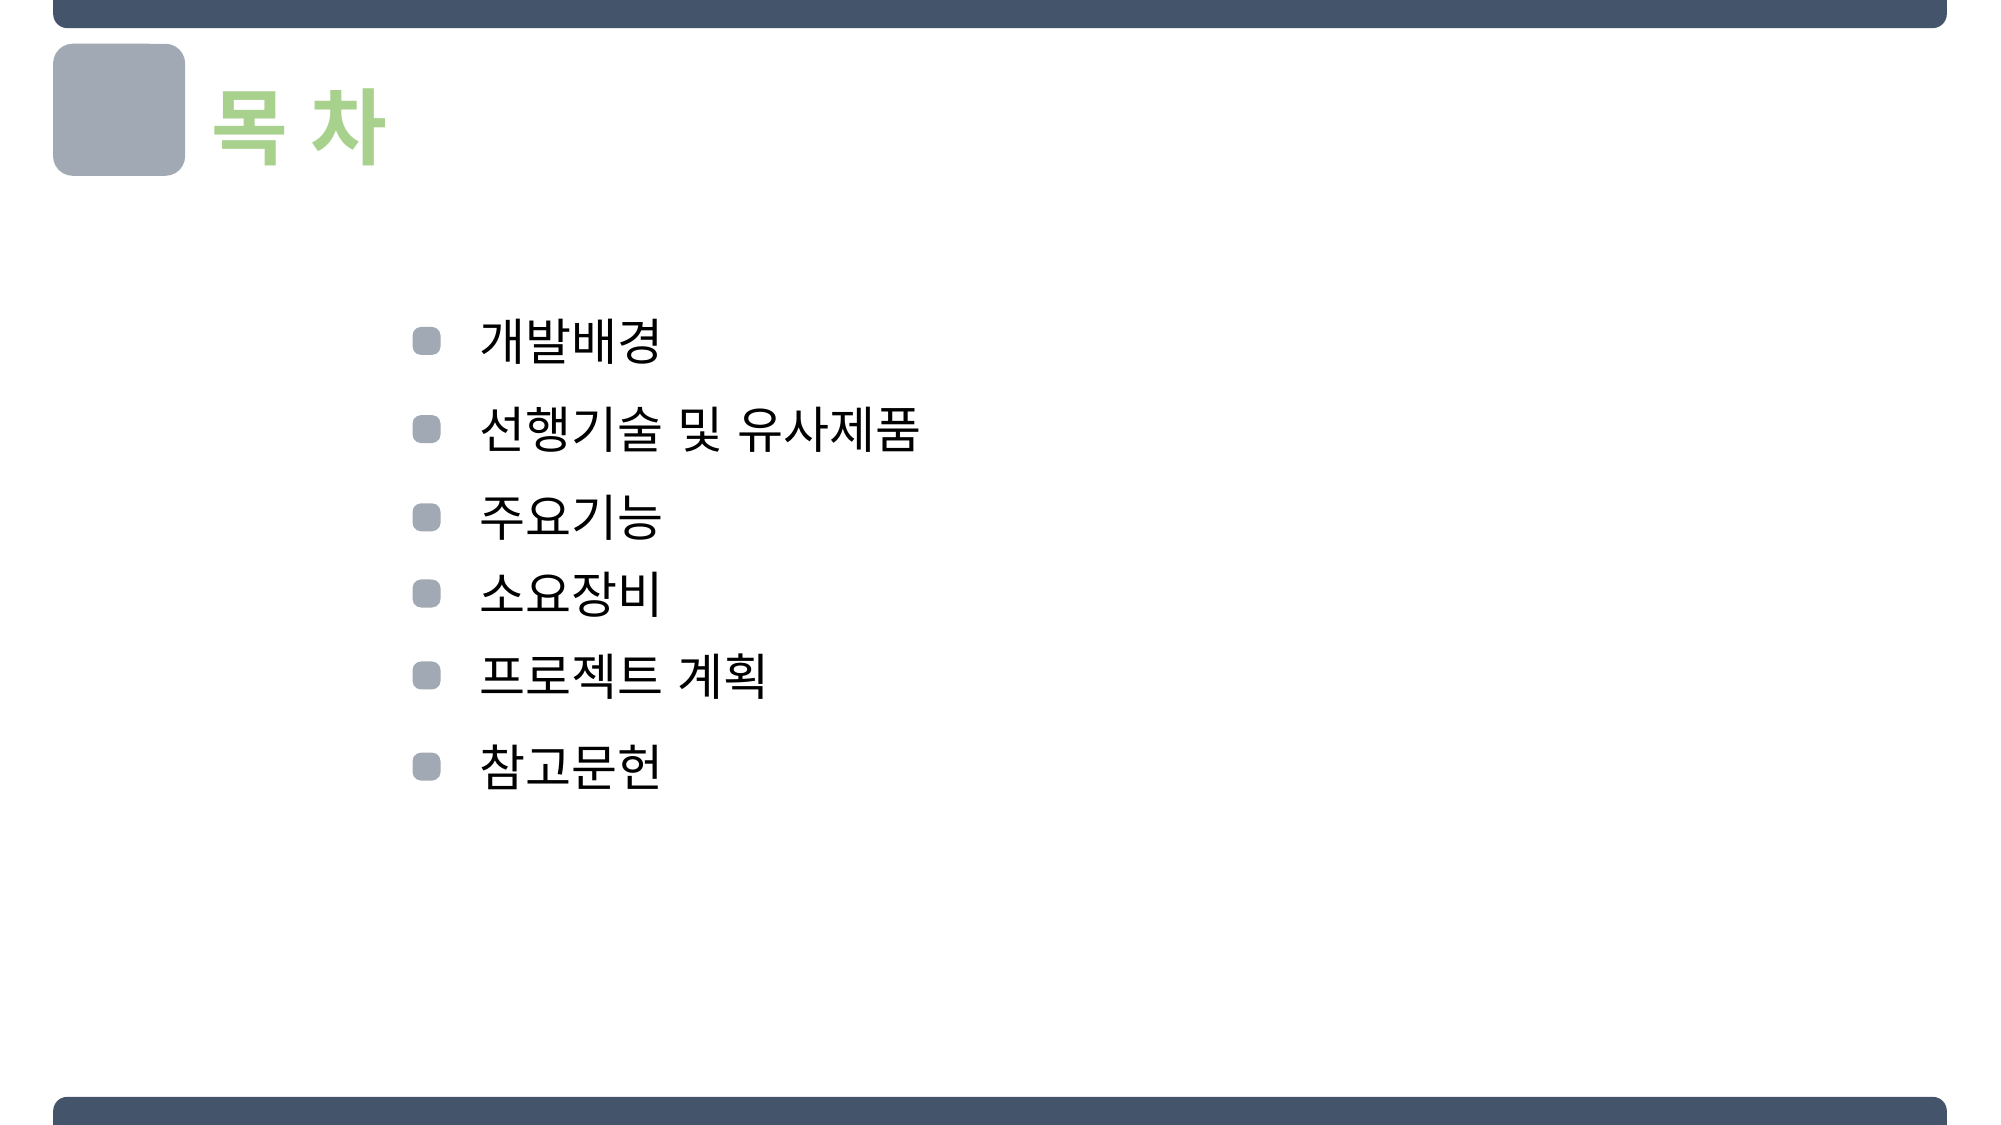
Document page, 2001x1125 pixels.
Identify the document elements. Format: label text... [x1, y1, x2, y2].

text_box 선행기술 및 유사제품 [465, 391, 1387, 467]
text_box [411, 660, 442, 691]
text_box [51, 42, 187, 177]
text_box [52, 1095, 1948, 1125]
text_box 목 차 [196, 68, 403, 183]
text_box [411, 578, 442, 609]
text_box 참고문헌 [465, 728, 1387, 804]
text_box [411, 502, 442, 533]
text_box [411, 751, 442, 782]
text_box 프로젝트 계획 [465, 637, 1387, 713]
text_box 주요기능 [465, 479, 1387, 555]
text_box [52, 0, 1948, 30]
text_box 개발배경 [465, 303, 1387, 378]
text_box [411, 414, 442, 445]
text_box 소요장비 [465, 555, 1387, 631]
text_box [411, 325, 442, 356]
